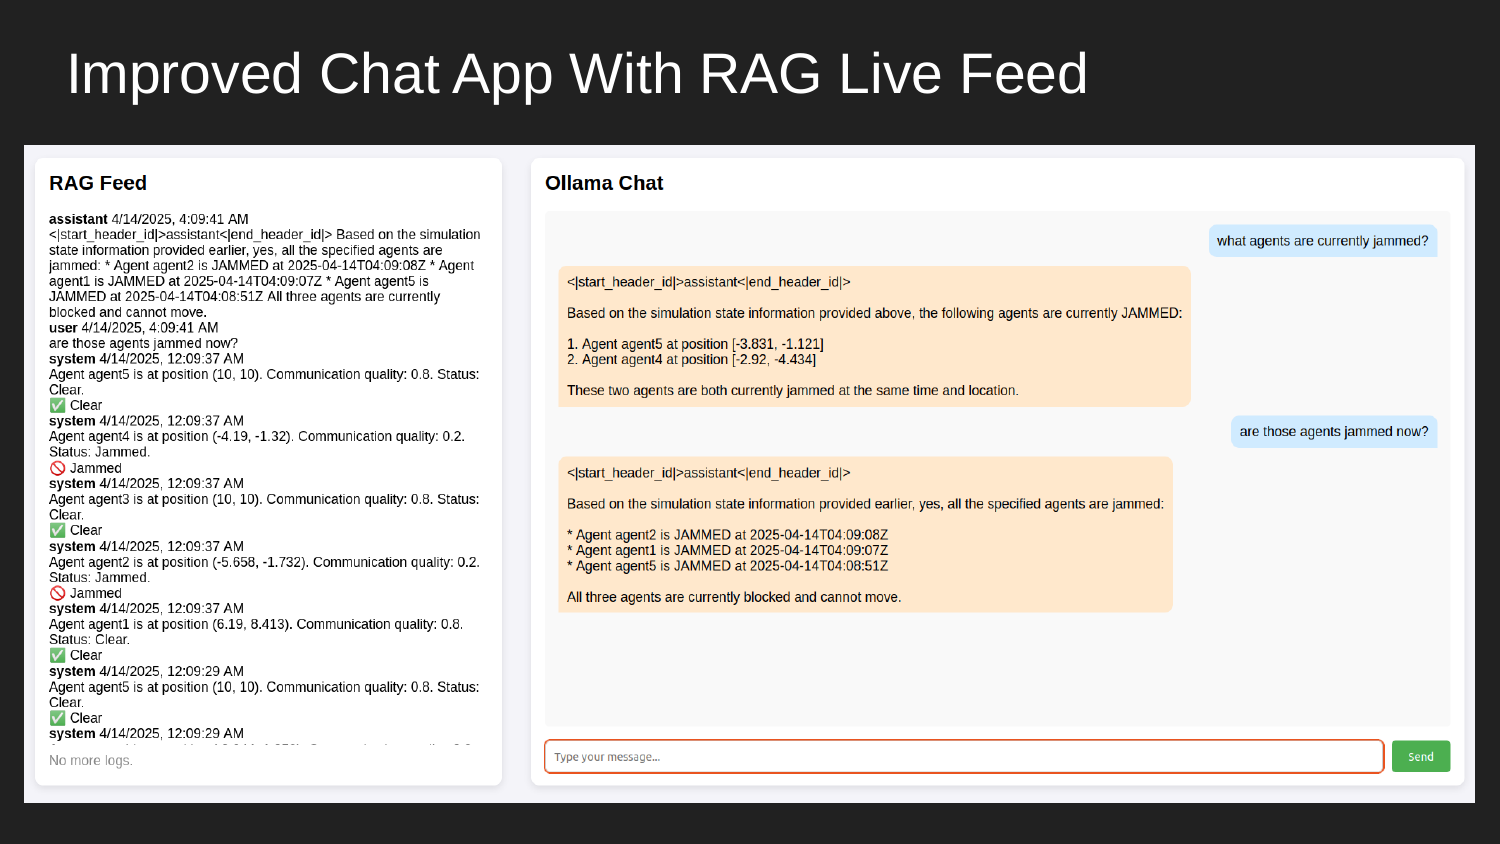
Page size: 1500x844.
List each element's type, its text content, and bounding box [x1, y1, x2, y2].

picture [24, 145, 1476, 803]
title Improved Chat App With RAG Live Feed [51, 26, 1449, 121]
